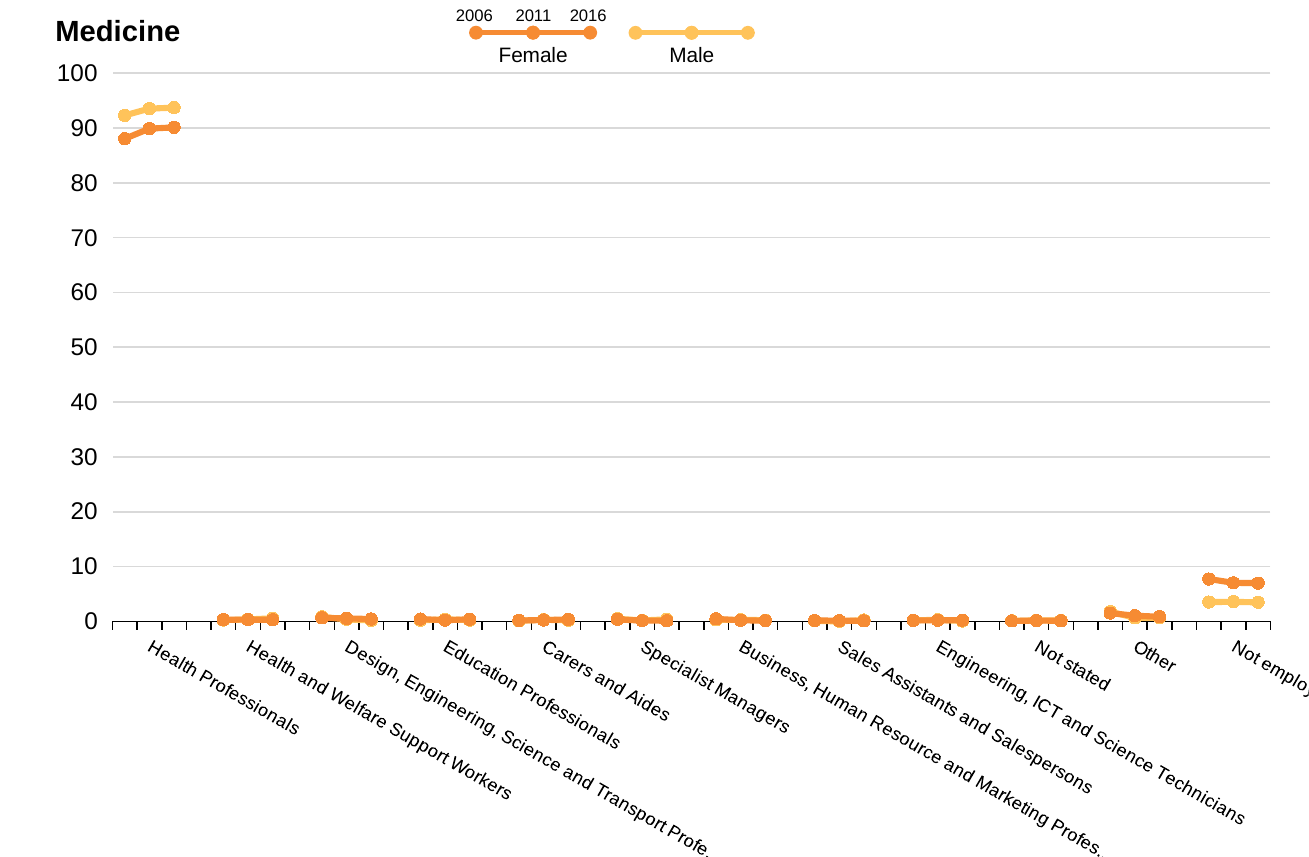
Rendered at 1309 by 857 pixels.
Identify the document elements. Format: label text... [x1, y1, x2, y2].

chart [4, 51, 1309, 857]
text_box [455, 6, 749, 68]
text_box Medicine [55, 15, 432, 48]
